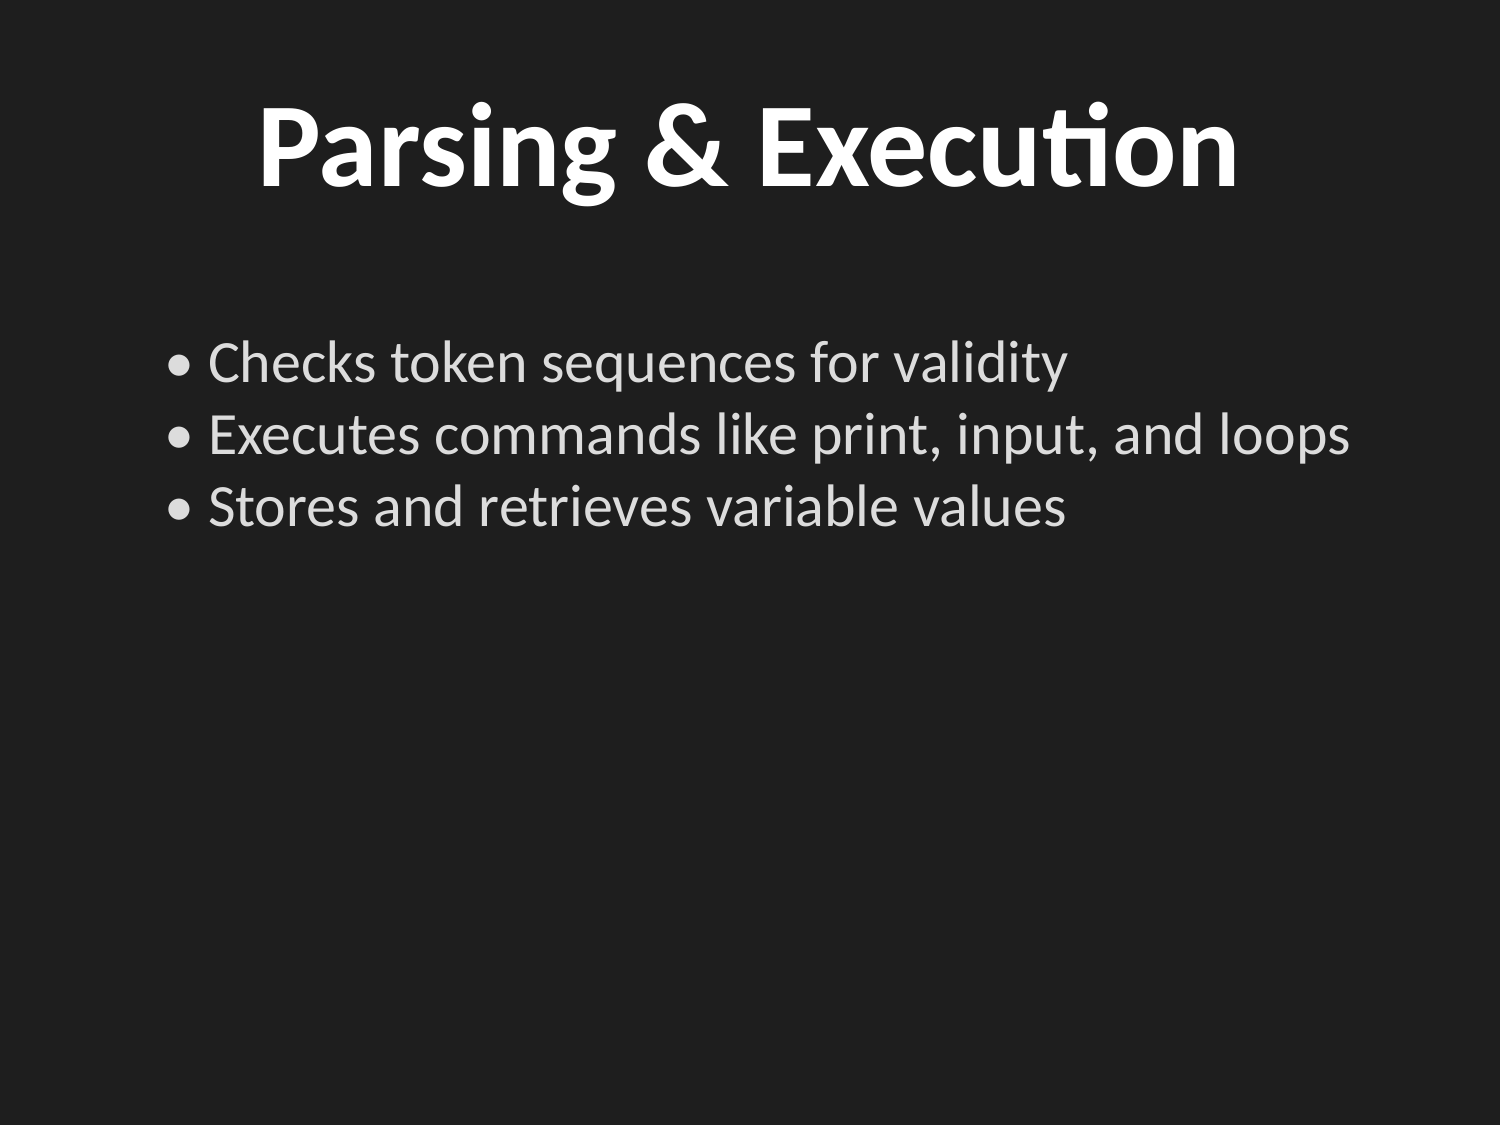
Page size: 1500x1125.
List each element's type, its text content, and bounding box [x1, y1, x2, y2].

title Parsing & Execution [75, 45, 1425, 233]
text_box • Checks token sequences for validity • Executes commands like print, input, and loops • Stores and retrieves variable values [149, 224, 1425, 546]
